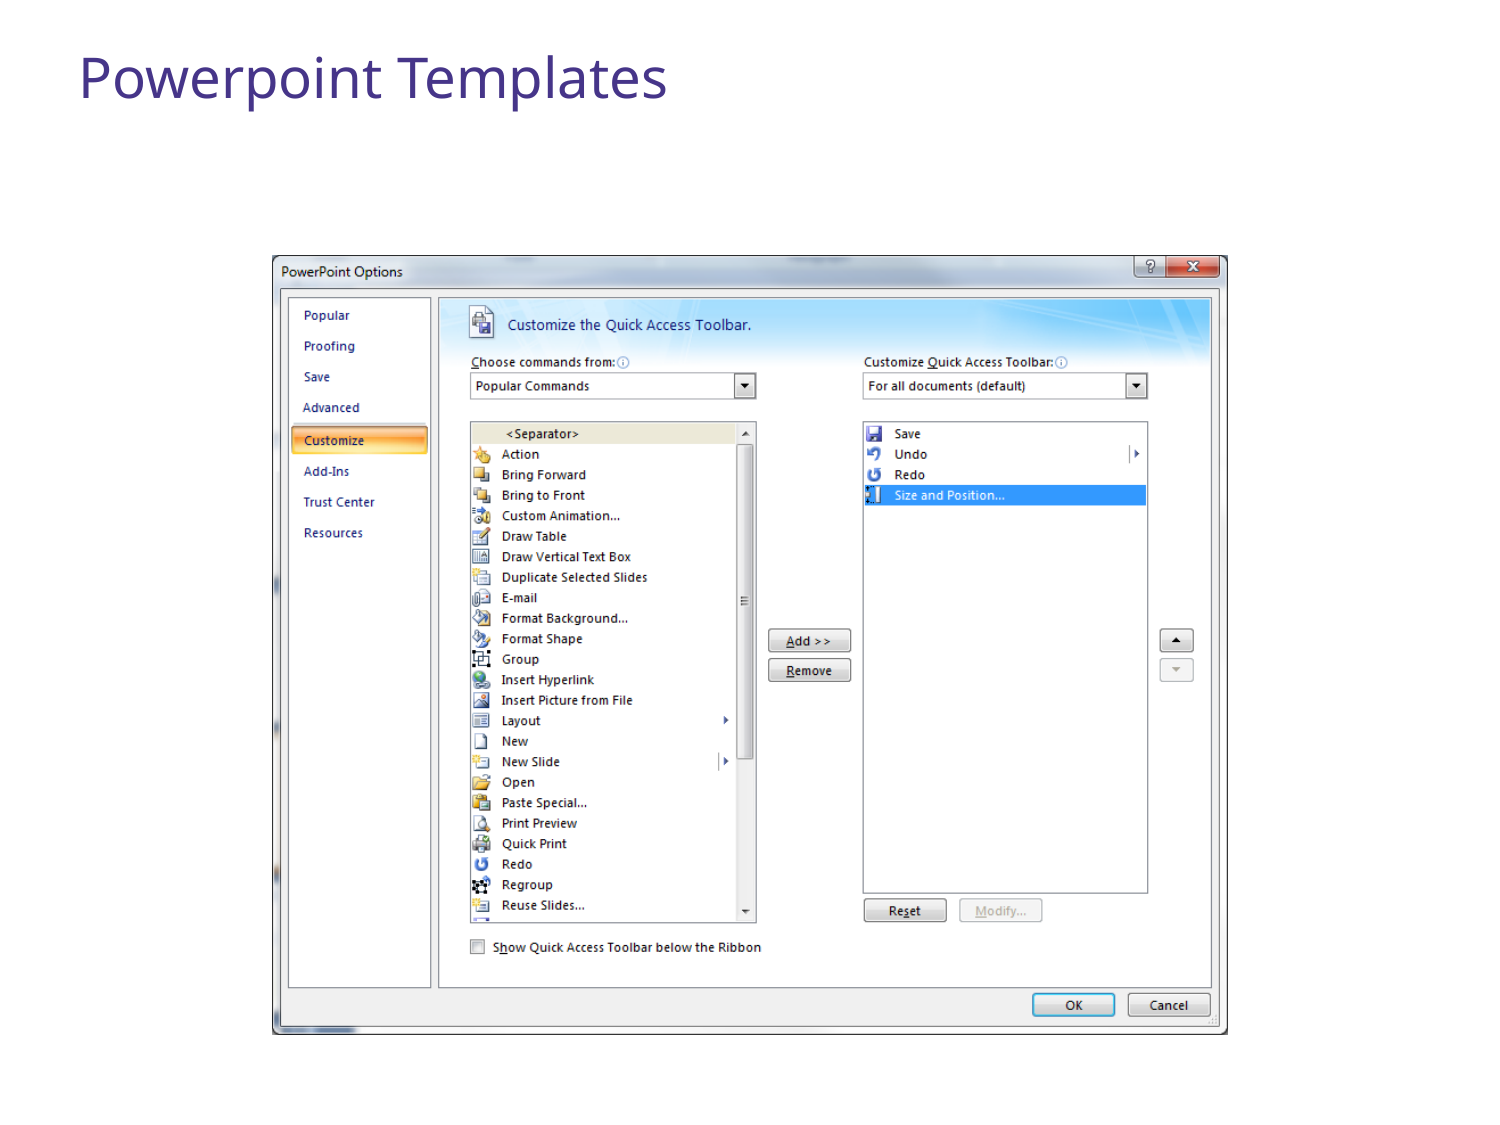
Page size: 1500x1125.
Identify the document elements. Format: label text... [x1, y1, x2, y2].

picture [271, 254, 1229, 1036]
title Powerpoint Templates [63, 0, 1437, 160]
